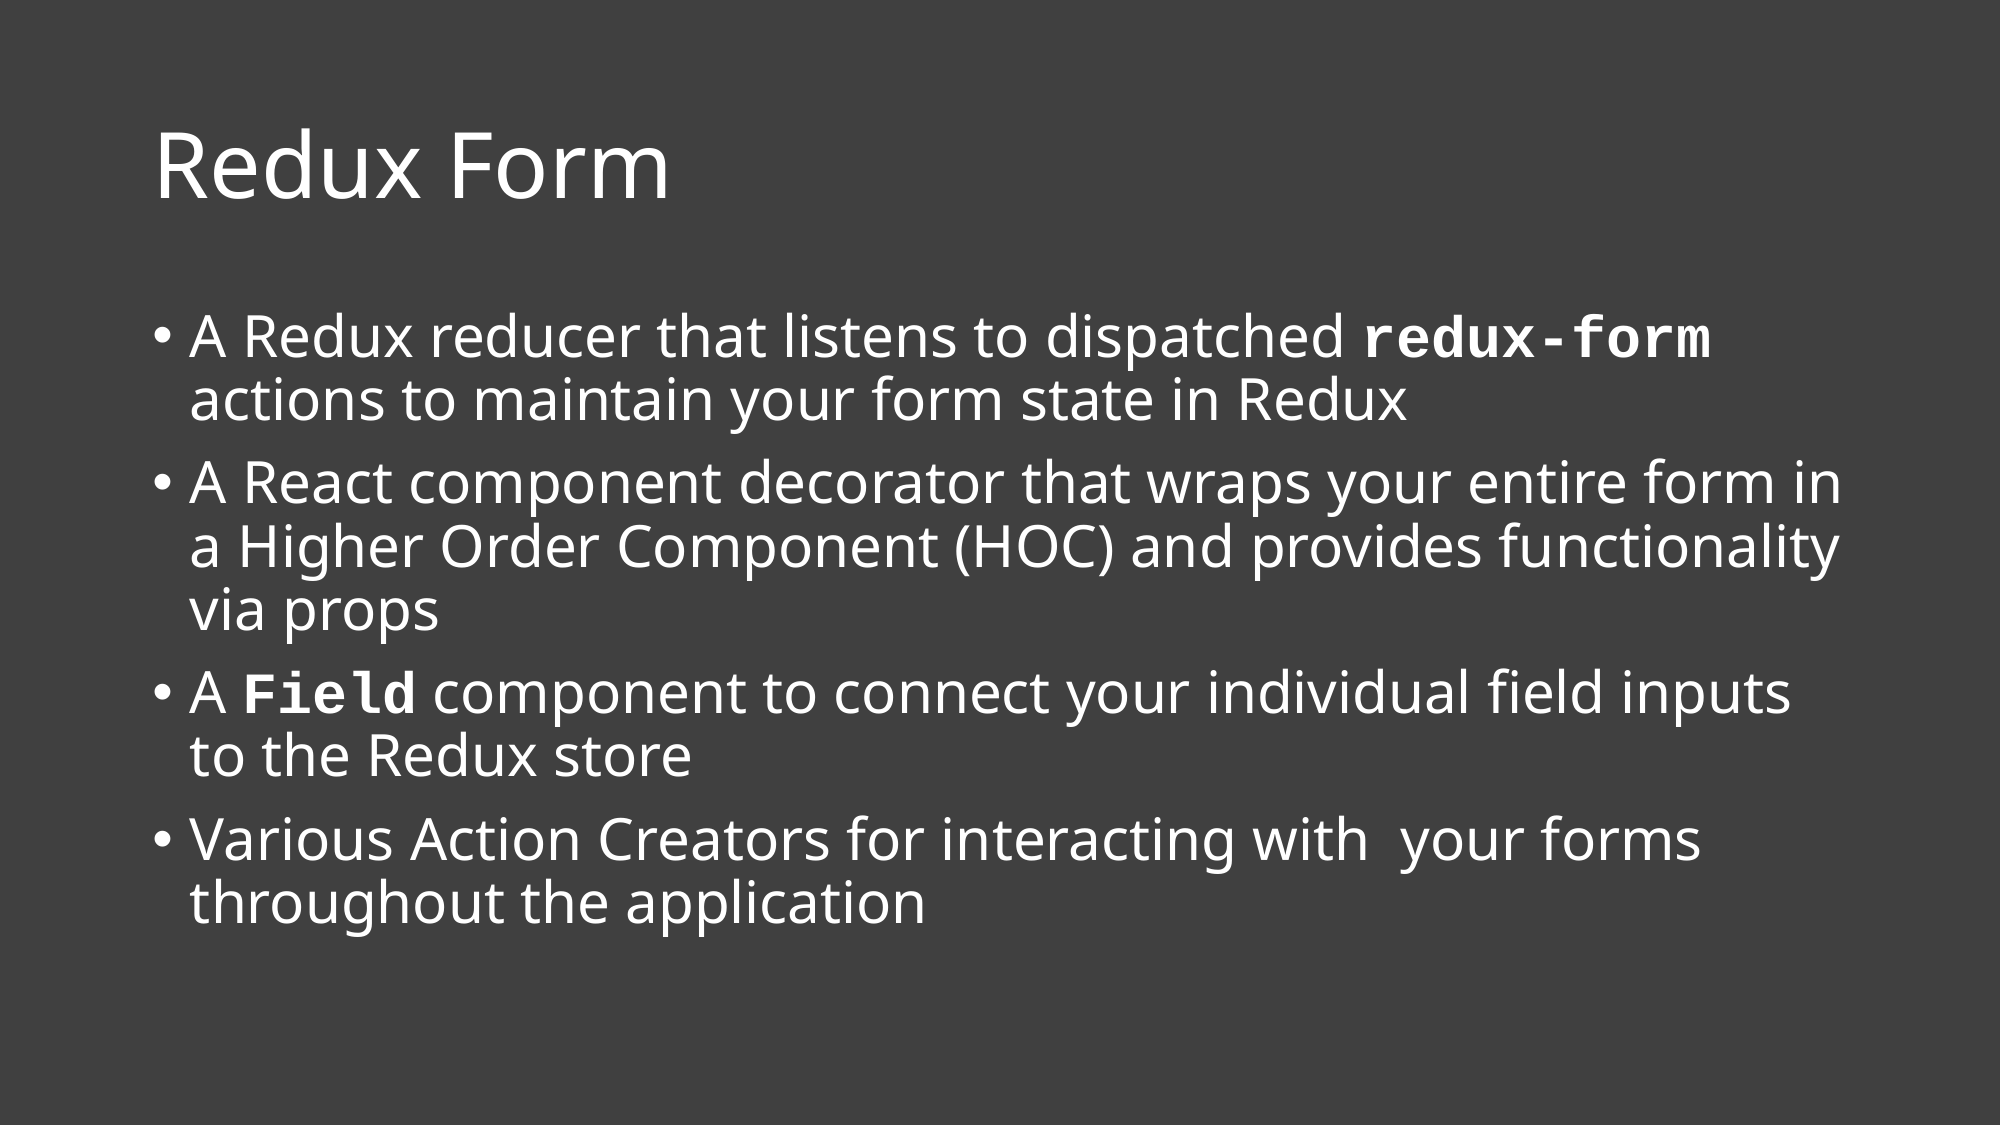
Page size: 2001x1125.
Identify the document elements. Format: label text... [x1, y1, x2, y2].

list A Redux reducer that listens to dispatched redux-form actions to maintain your form state in Redux A React component decorator that wraps your entire form in a Higher Order Component (HOC) and provides functionality via props A Field component to connect your individual field inputs to the Redux store Various Action Creators for interacting with your forms throughout the application [137, 299, 1863, 1014]
title Redux Form [137, 59, 1863, 278]
